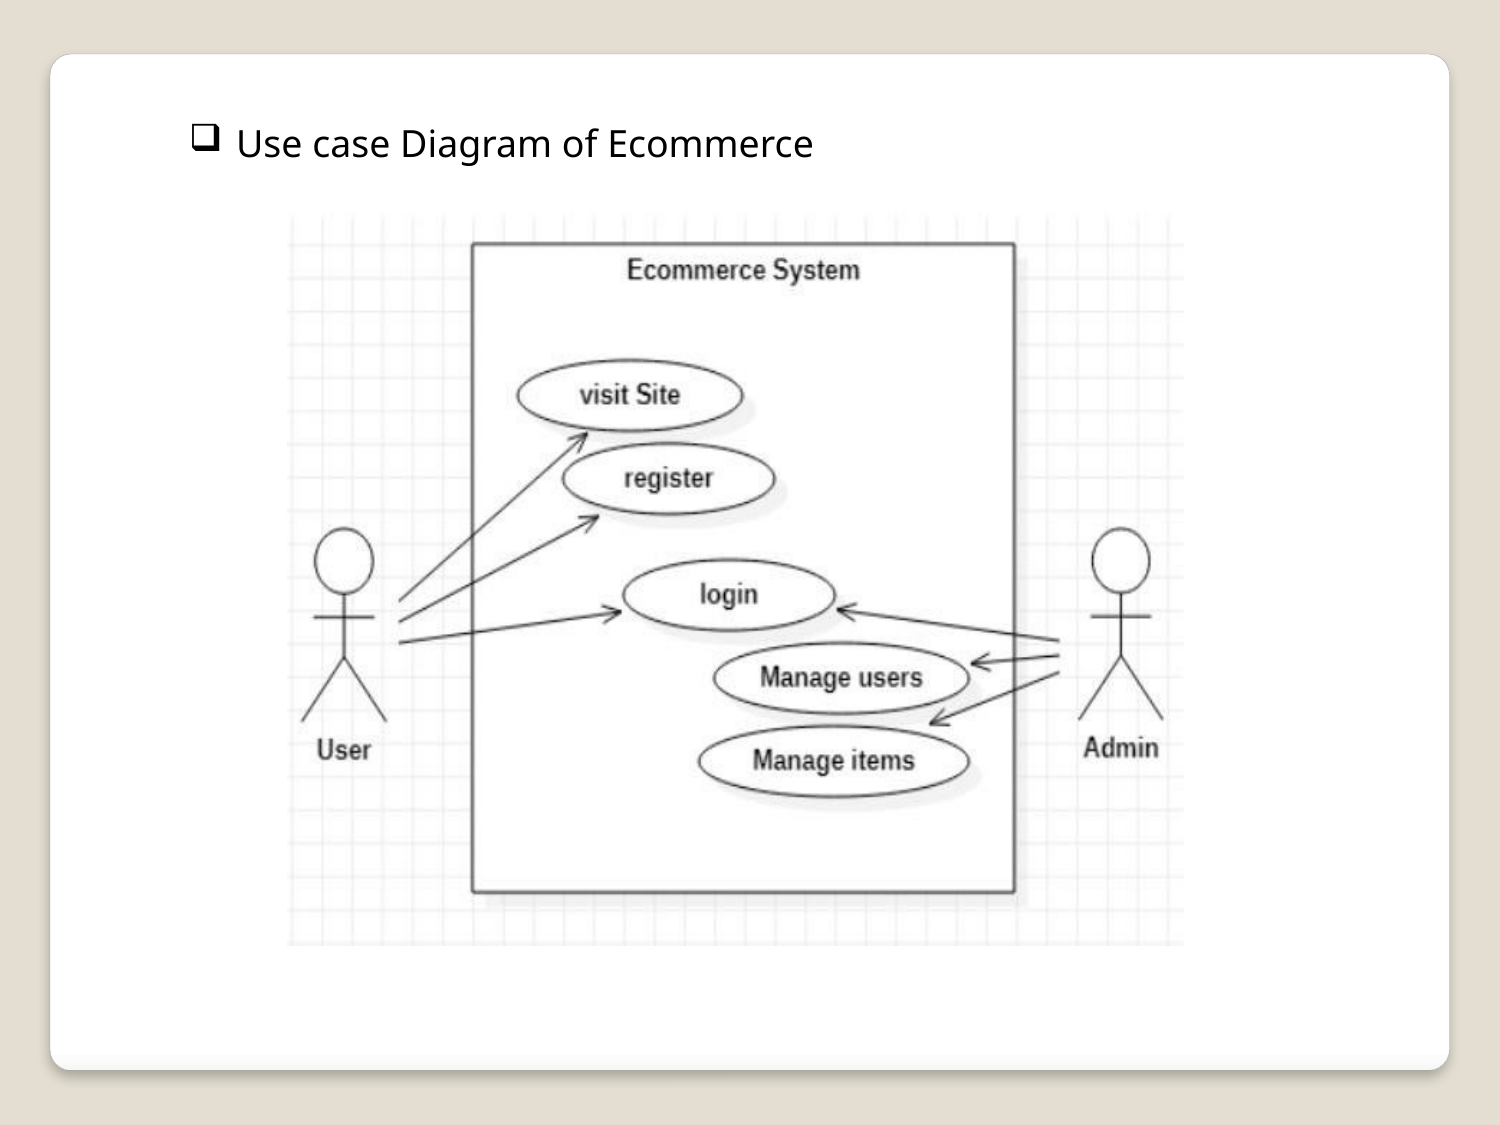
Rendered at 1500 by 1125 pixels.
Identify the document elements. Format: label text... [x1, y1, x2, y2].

picture [287, 212, 1184, 946]
text_box Use case Diagram of Ecommerce [174, 112, 830, 173]
